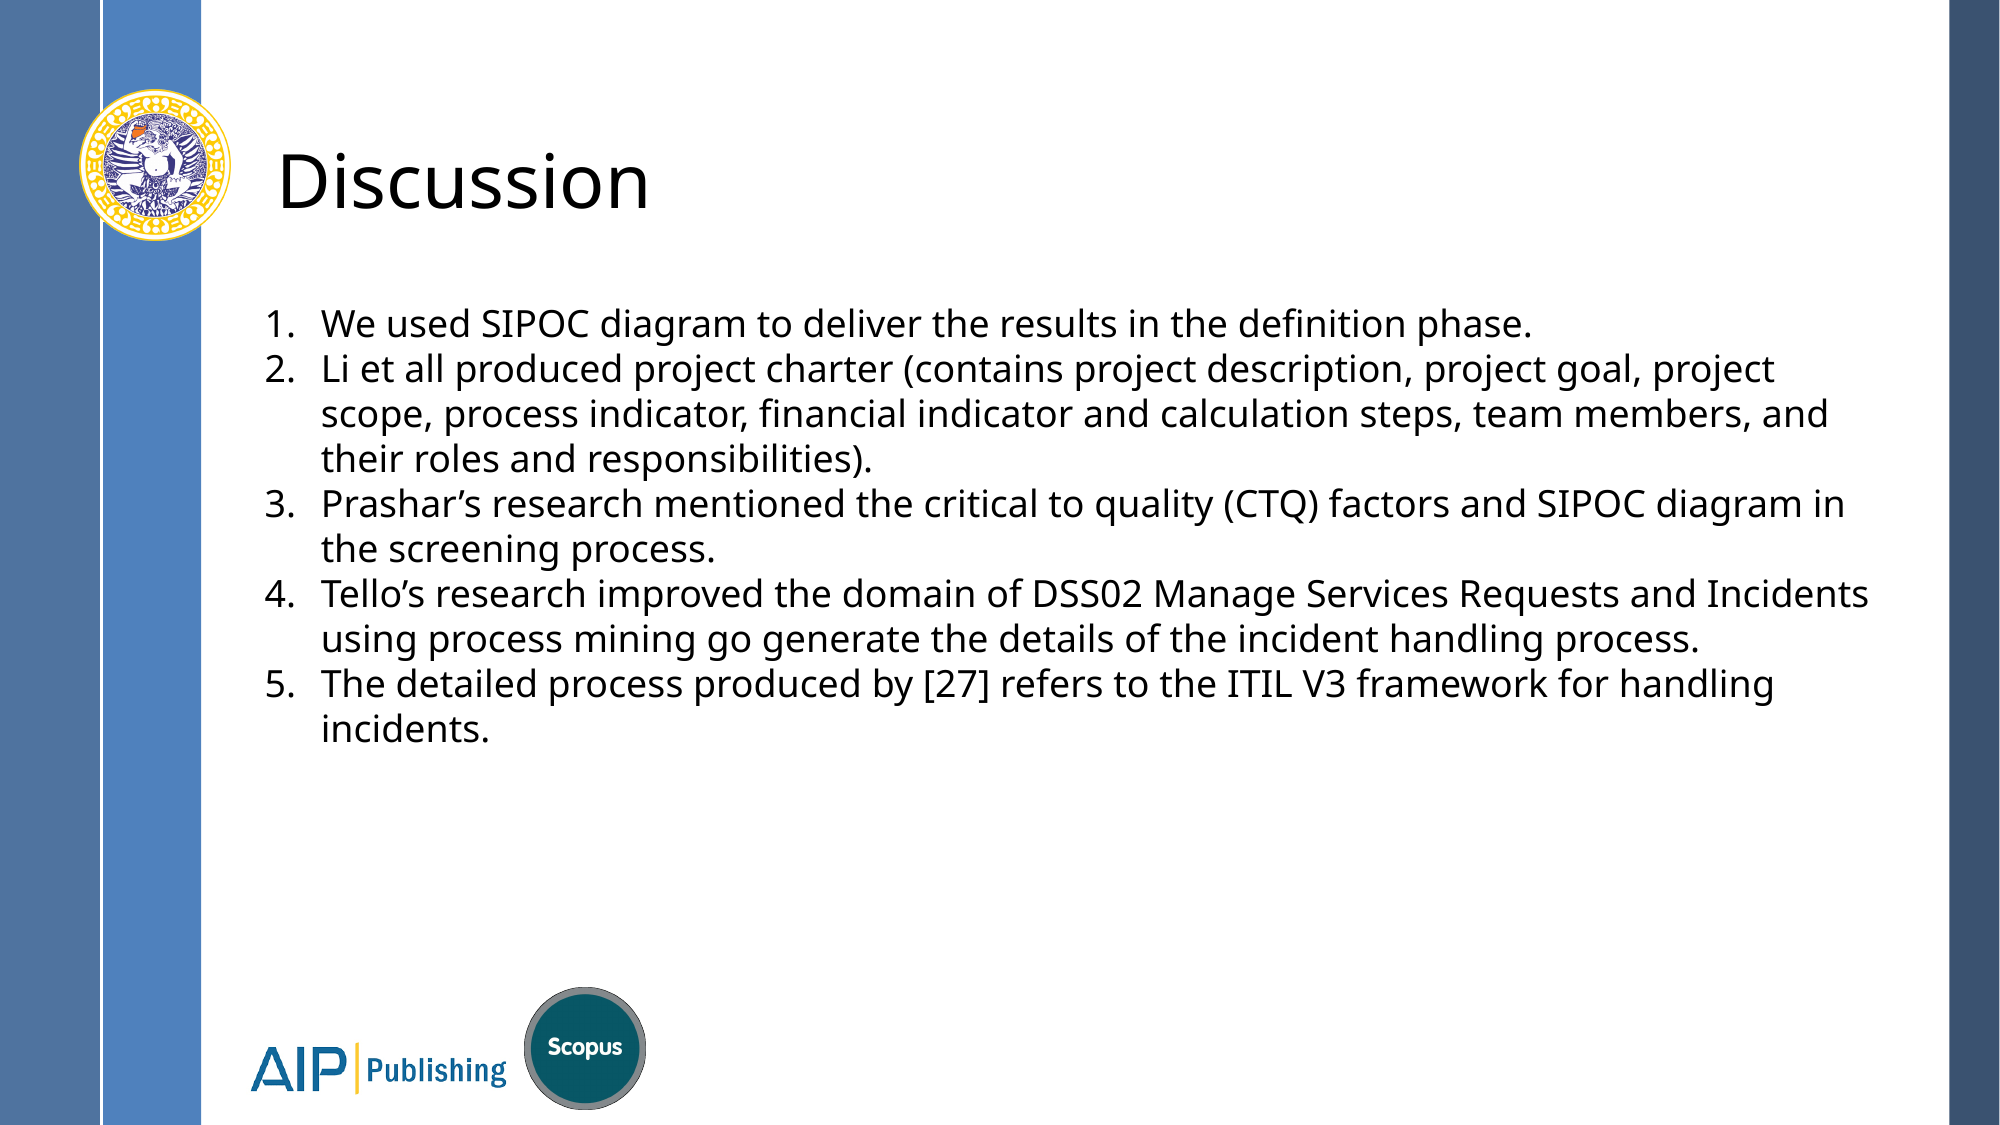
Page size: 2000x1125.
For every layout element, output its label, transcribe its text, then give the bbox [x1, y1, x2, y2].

text_box We used SIPOC diagram to deliver the results in the definition phase. Li et all produced project charter (contains project description, project goal, project scope, process indicator, financial indicator and calculation steps, team members, and their roles and responsibilities). Prashar’s research mentioned the critical to quality (CTQ) factors and SIPOC diagram in the screening process. Tello’s research improved the domain of DSS02 Manage Services Requests and Incidents using process mining go generate the details of the incident handling process. The detailed process produced by [27] refers to the ITIL V3 framework for handling incidents. [249, 292, 1891, 758]
picture [79, 89, 231, 241]
title Discussion [261, 29, 1867, 233]
picture [237, 987, 646, 1121]
